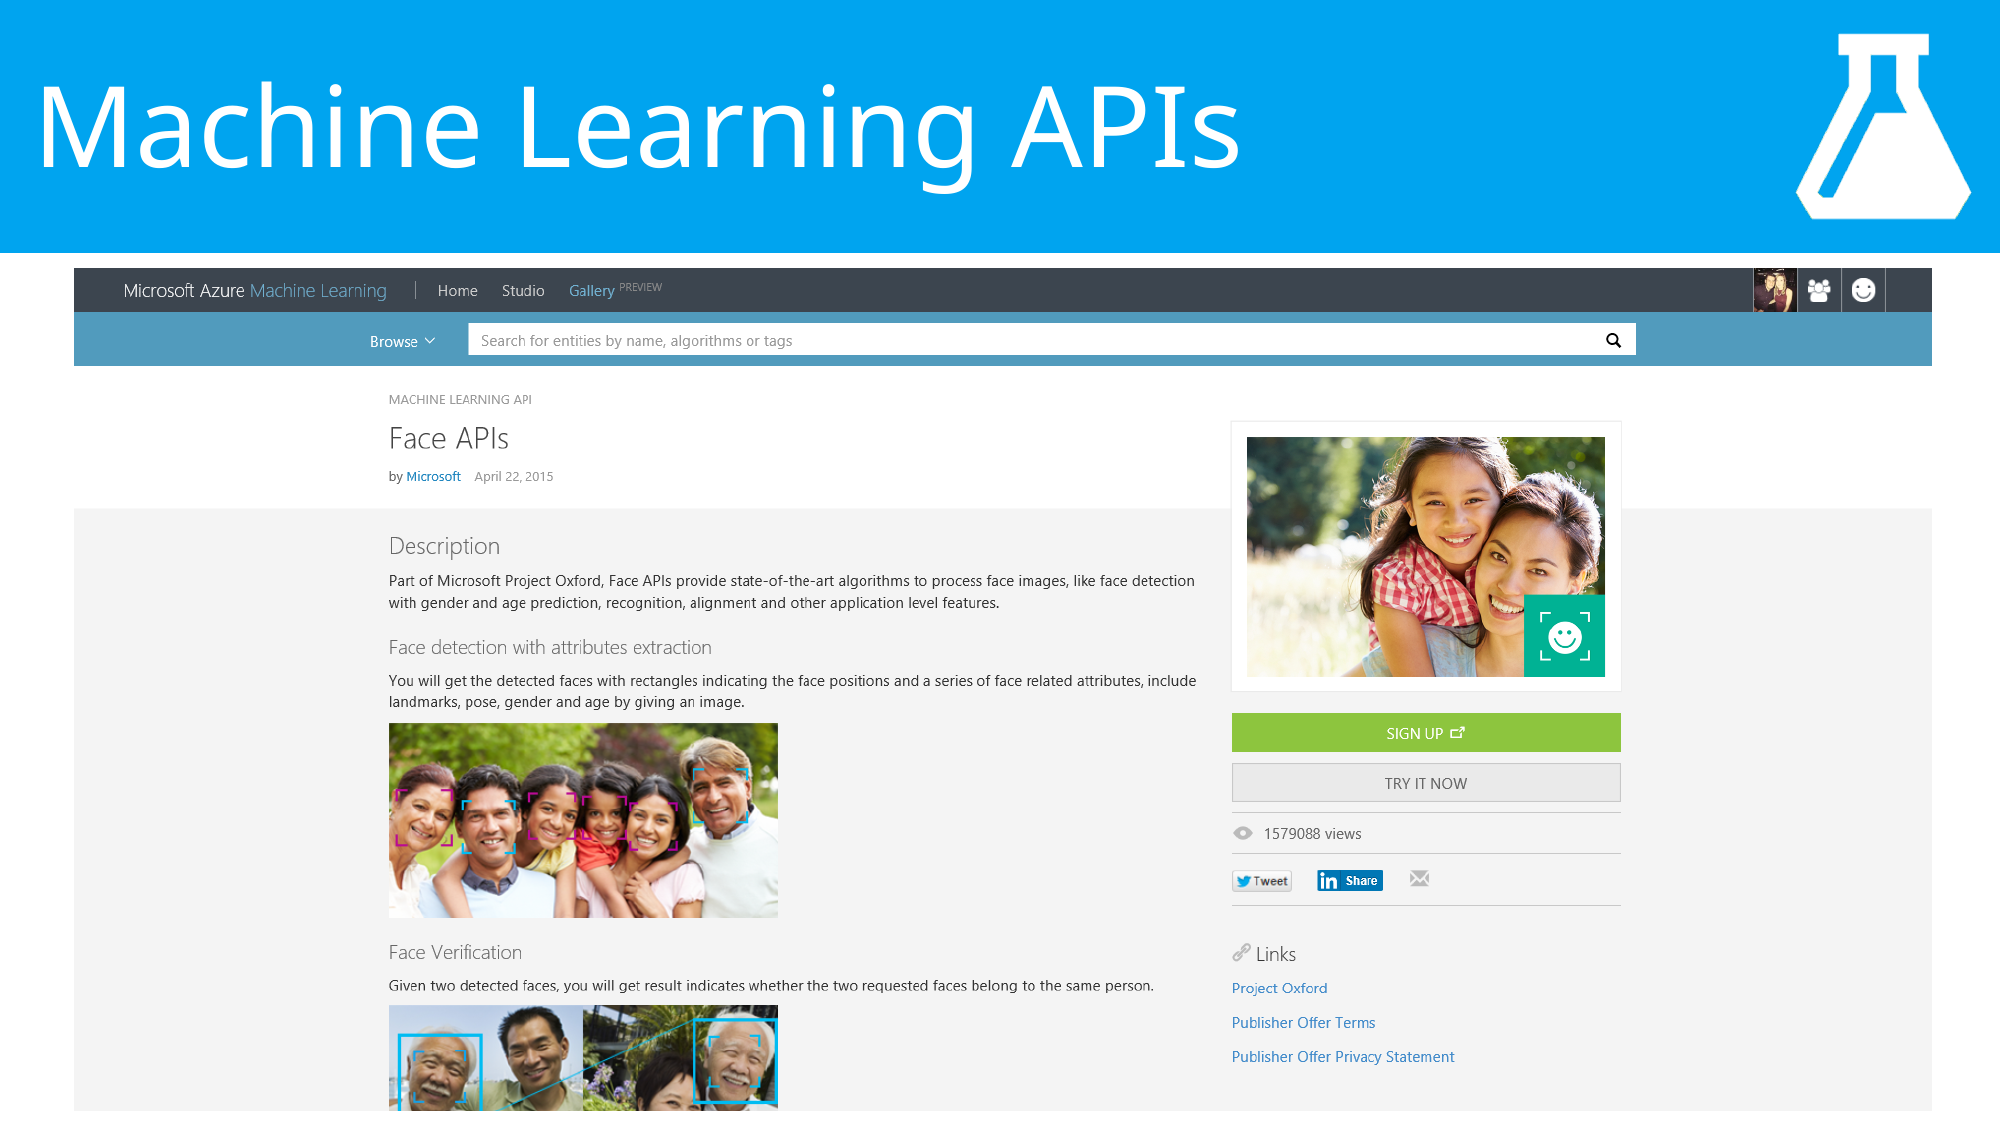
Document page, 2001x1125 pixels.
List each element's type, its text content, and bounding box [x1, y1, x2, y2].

text_box [0, 0, 2000, 253]
picture [402, 1037, 479, 1111]
picture [1797, 34, 1970, 219]
picture [74, 268, 1932, 1111]
text_box Machine Learning APIs [18, 17, 1744, 235]
